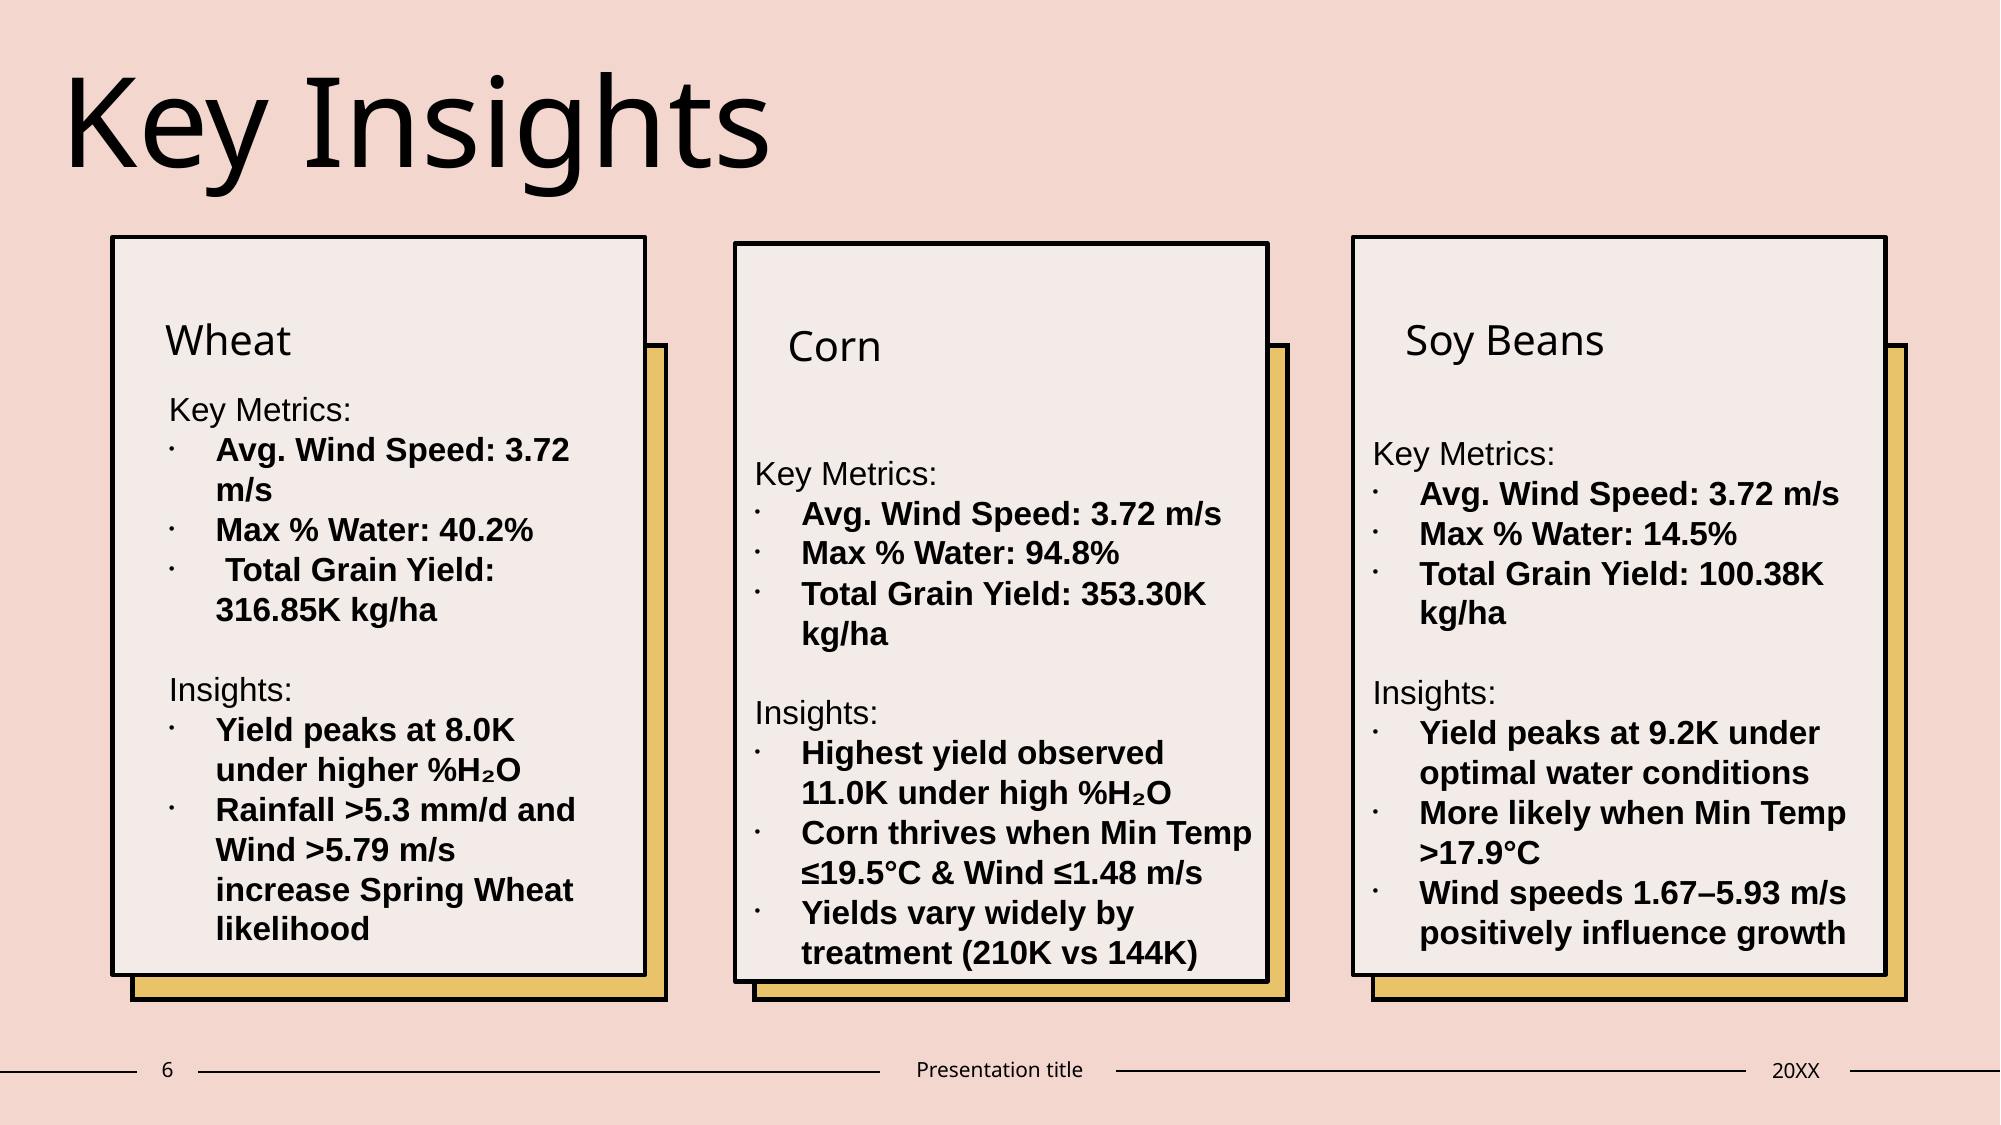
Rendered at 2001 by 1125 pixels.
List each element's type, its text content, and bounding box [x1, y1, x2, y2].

list Key Metrics: Avg. Wind Speed: 3.72 m/s Max % Water: 40.2% Total Grain Yield: 316.85K kg/ha Insights: Yield peaks at 8.0K under higher %H₂O Rainfall >5.3 mm/d and Wind >5.79 m/s increase Spring Wheat likelihood ​ [153, 381, 604, 941]
list Key Metrics: Avg. Wind Speed: 3.72 m/s Max % Water: 94.8% Total Grain Yield: 353.30K kg/ha Insights: Highest yield observed 11.0K under high %H₂O Corn thrives when Min Temp ≤19.5°C & Wind ≤1.48 m/s Yields vary widely by treatment (210K vs 144K) [739, 385, 1272, 1038]
slide_number 6 [137, 1050, 198, 1091]
list Key Metrics: Avg. Wind Speed: 3.72 m/s Max % Water: 14.5% Total Grain Yield: 100.38K kg/ha Insights: Yield peaks at 9.2K under optimal water conditions More likely when Min Temp >17.9°C Wind speeds 1.67–5.93 m/s positively influence growth [1357, 385, 1872, 1038]
slide_number 20XX [1743, 1050, 1849, 1091]
list Corn [733, 241, 1270, 984]
title Key Insights​ [45, 34, 1672, 201]
list Wheat ​ [110, 235, 647, 977]
footer Presentation title [879, 1050, 1120, 1091]
list Soy Beans [1351, 235, 1888, 977]
